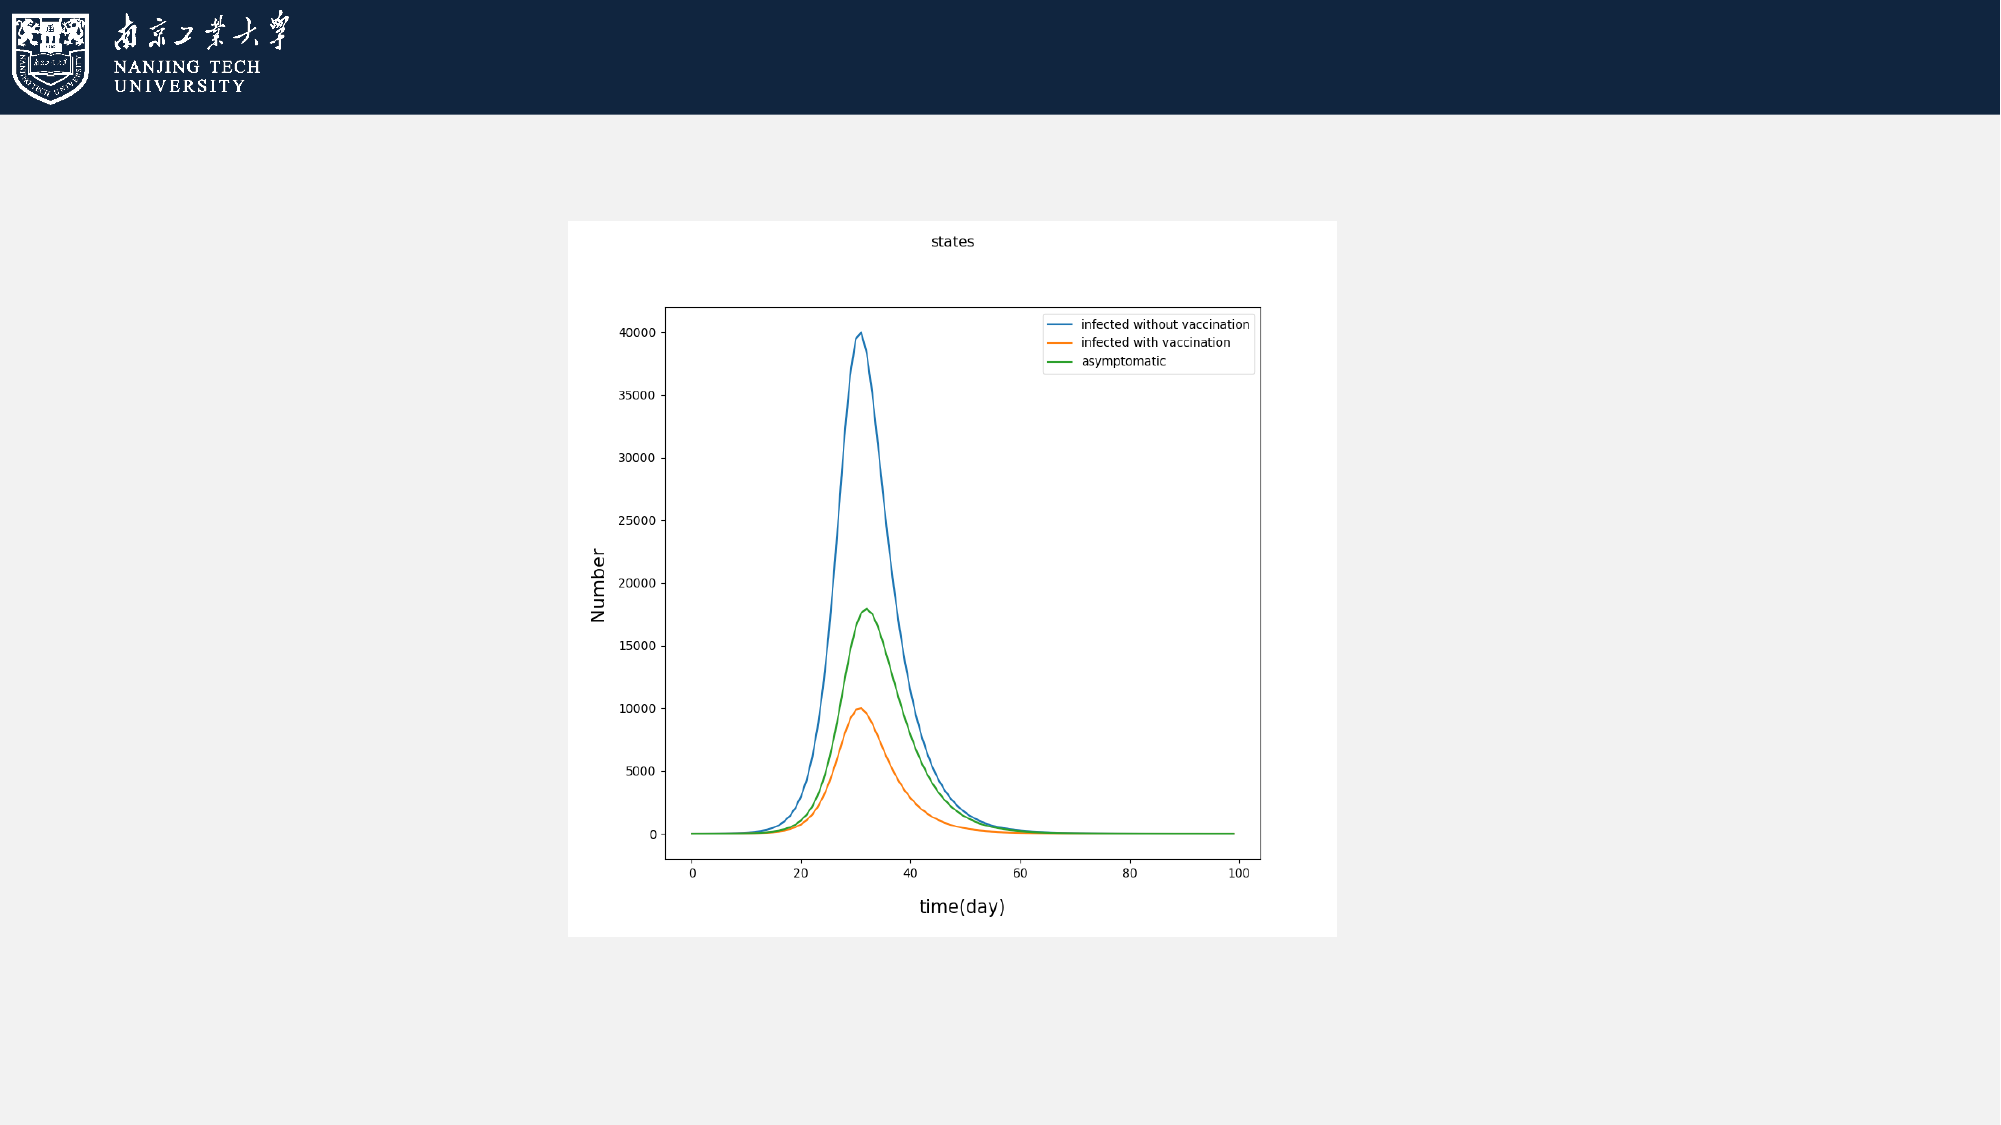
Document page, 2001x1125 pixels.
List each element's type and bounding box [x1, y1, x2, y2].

picture [12, 10, 289, 105]
picture [568, 221, 1337, 937]
